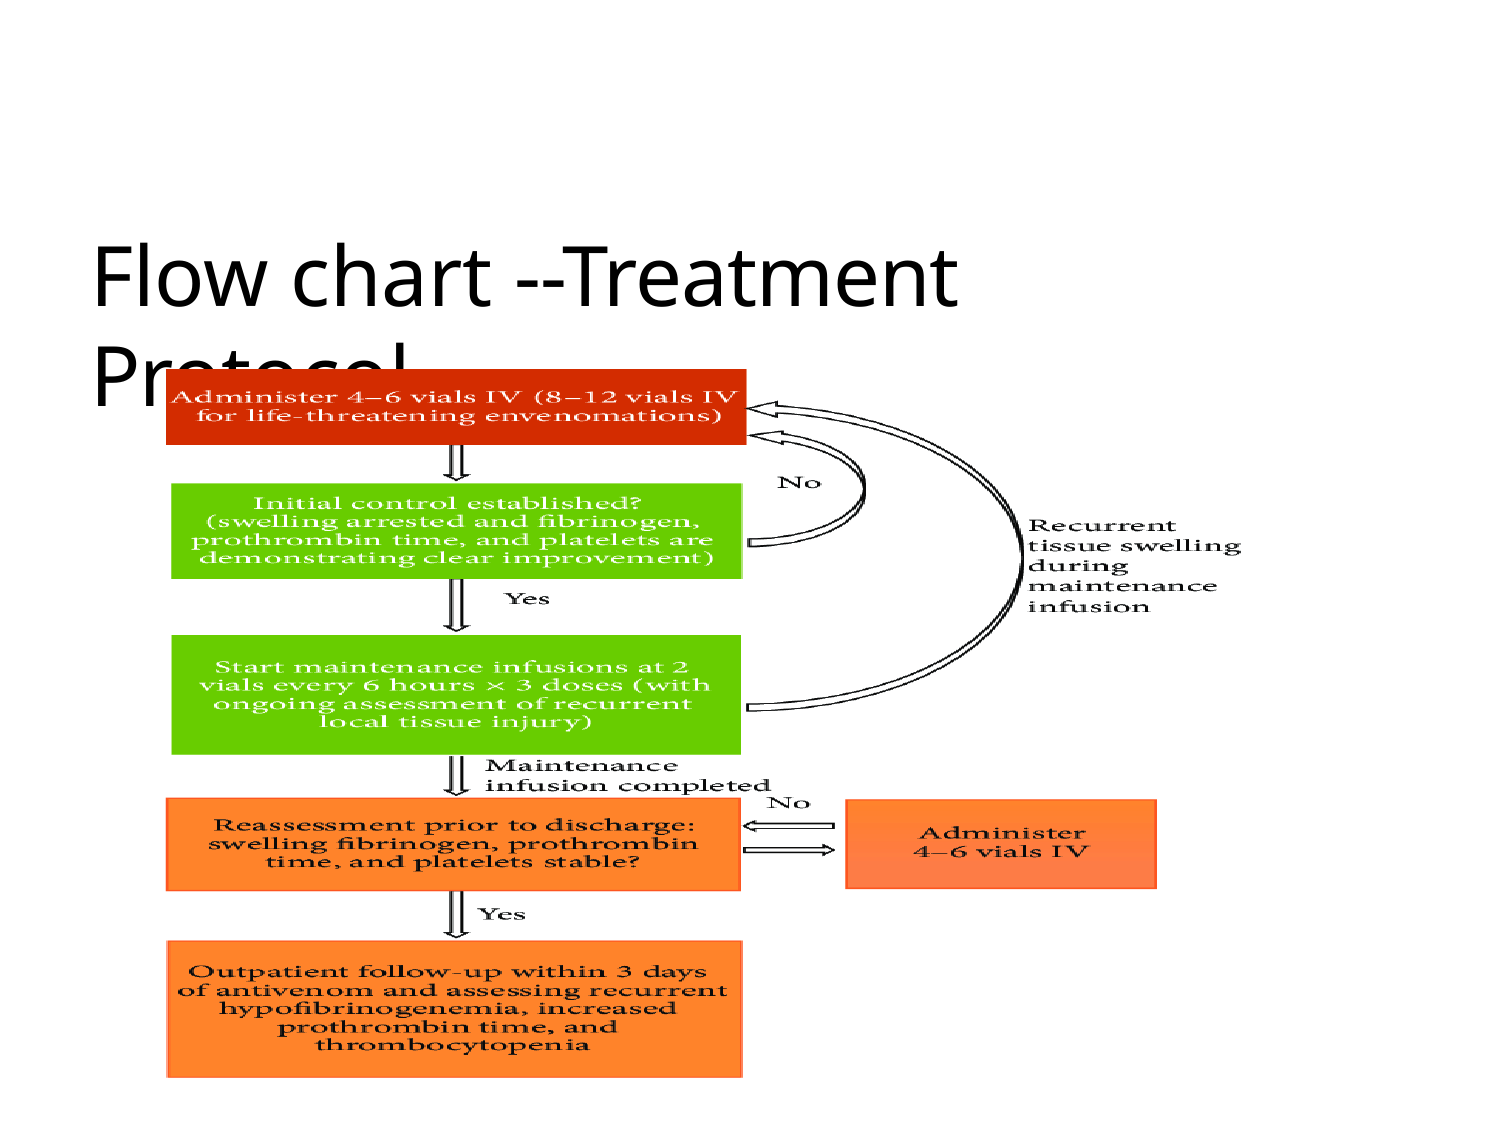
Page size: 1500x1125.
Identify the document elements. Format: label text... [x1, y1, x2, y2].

picture [165, 369, 1241, 1078]
title Flow chart --Treatment Protocol [87, 220, 1296, 423]
